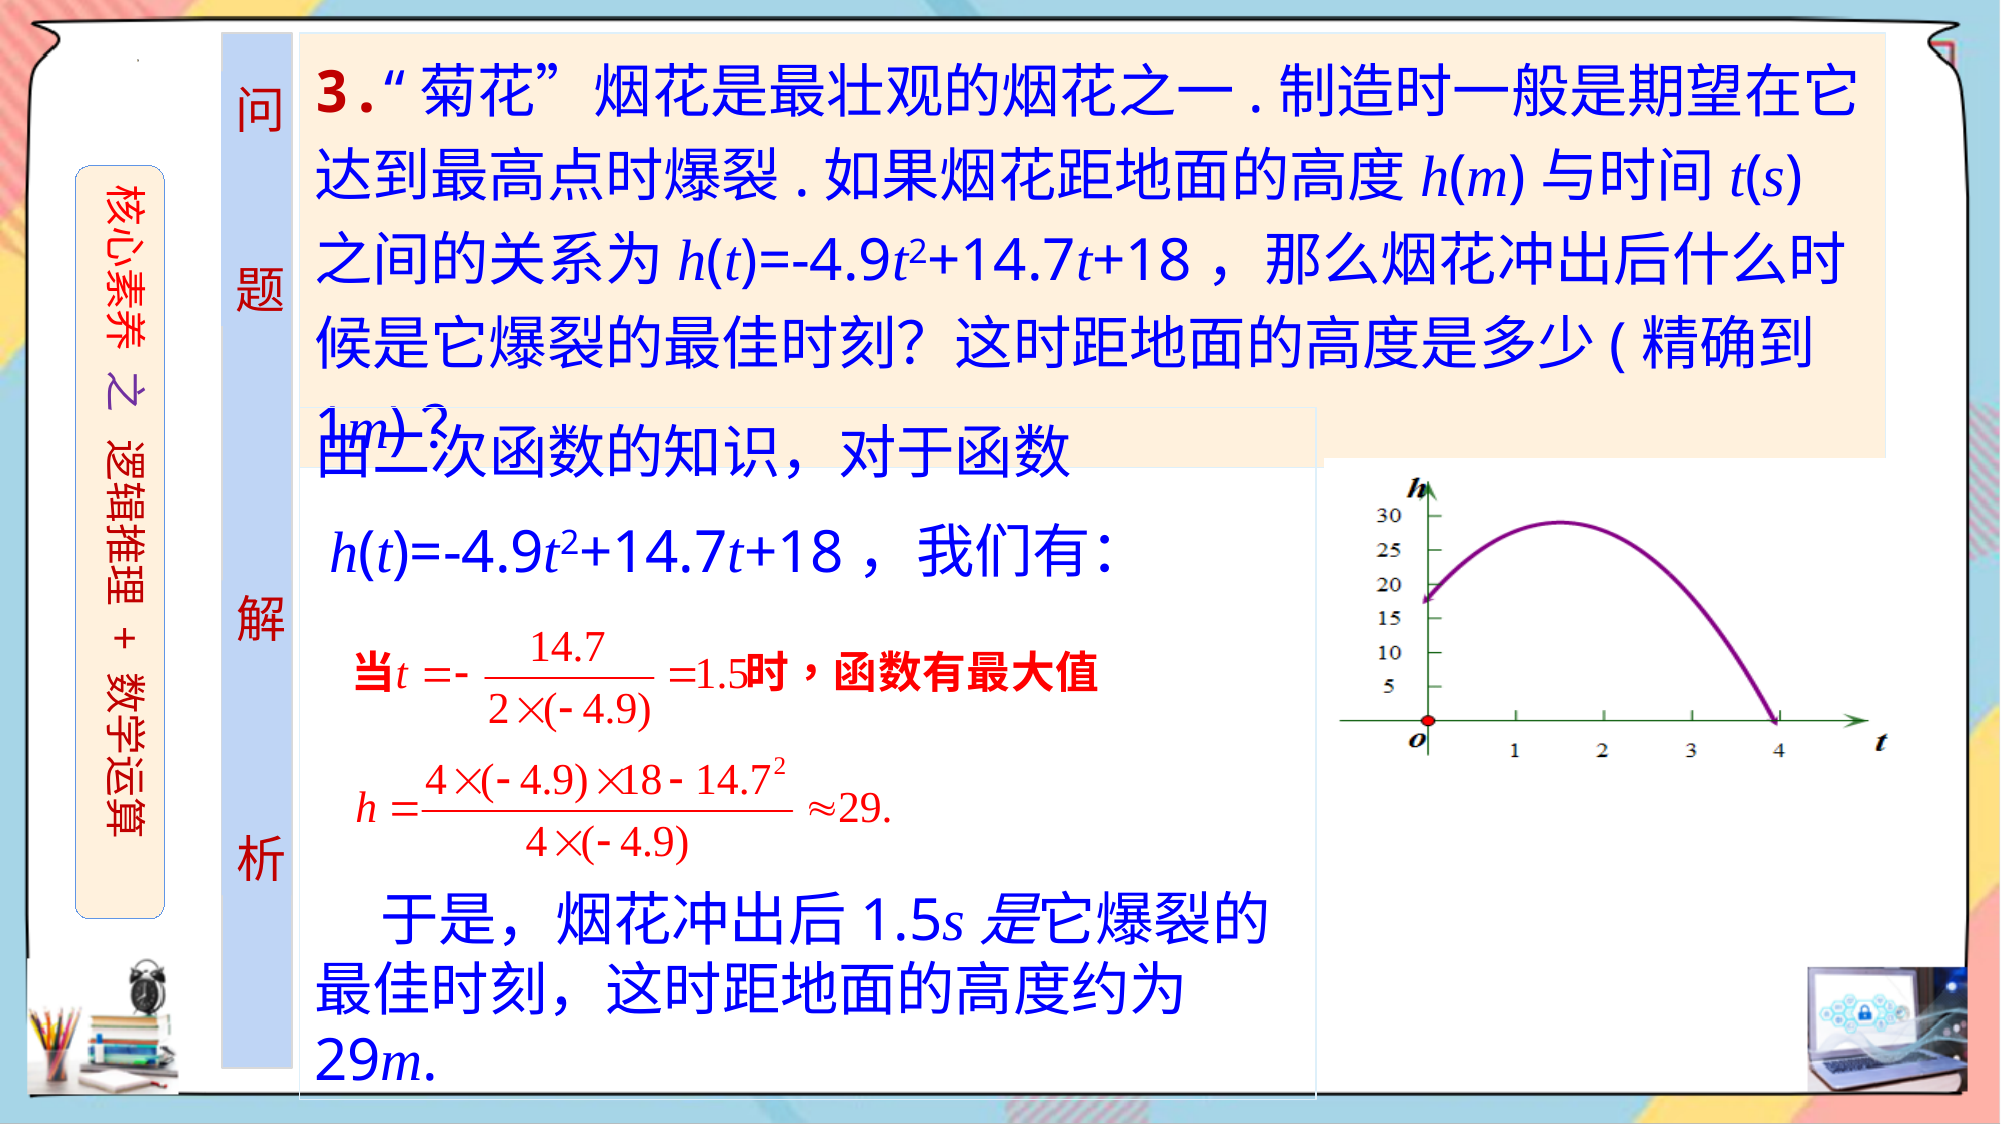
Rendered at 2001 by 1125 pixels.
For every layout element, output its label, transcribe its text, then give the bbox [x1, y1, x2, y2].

text_box 由二次函数的知识，对于函数 h(t)=-4.9t2+14.7t+18，我们有： 于是，烟花冲出后1.5s是它爆裂的最佳时刻，这时距地面的高度约为29m. [299, 407, 1316, 1100]
text_box 解 析 [221, 580, 292, 896]
text_box 问 题 [221, 71, 291, 326]
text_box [348, 618, 1106, 876]
text_box 核心素养 之 逻辑推理 + 数学运算 [75, 165, 165, 919]
text_box [222, 32, 293, 1068]
picture [0, 0, 2001, 1125]
text_box 3.“菊花”烟花是最壮观的烟花之一.制造时一般是期望在它达到最高点时爆裂.如果烟花距地面的高度h(m)与时间t(s)之间的关系为h(t)=-4.9t2+14.7t+18，那么烟花冲出后什么时候是它爆裂的最佳时刻？这时距地面的高度是多少(精确到1m)？ [299, 32, 1886, 468]
